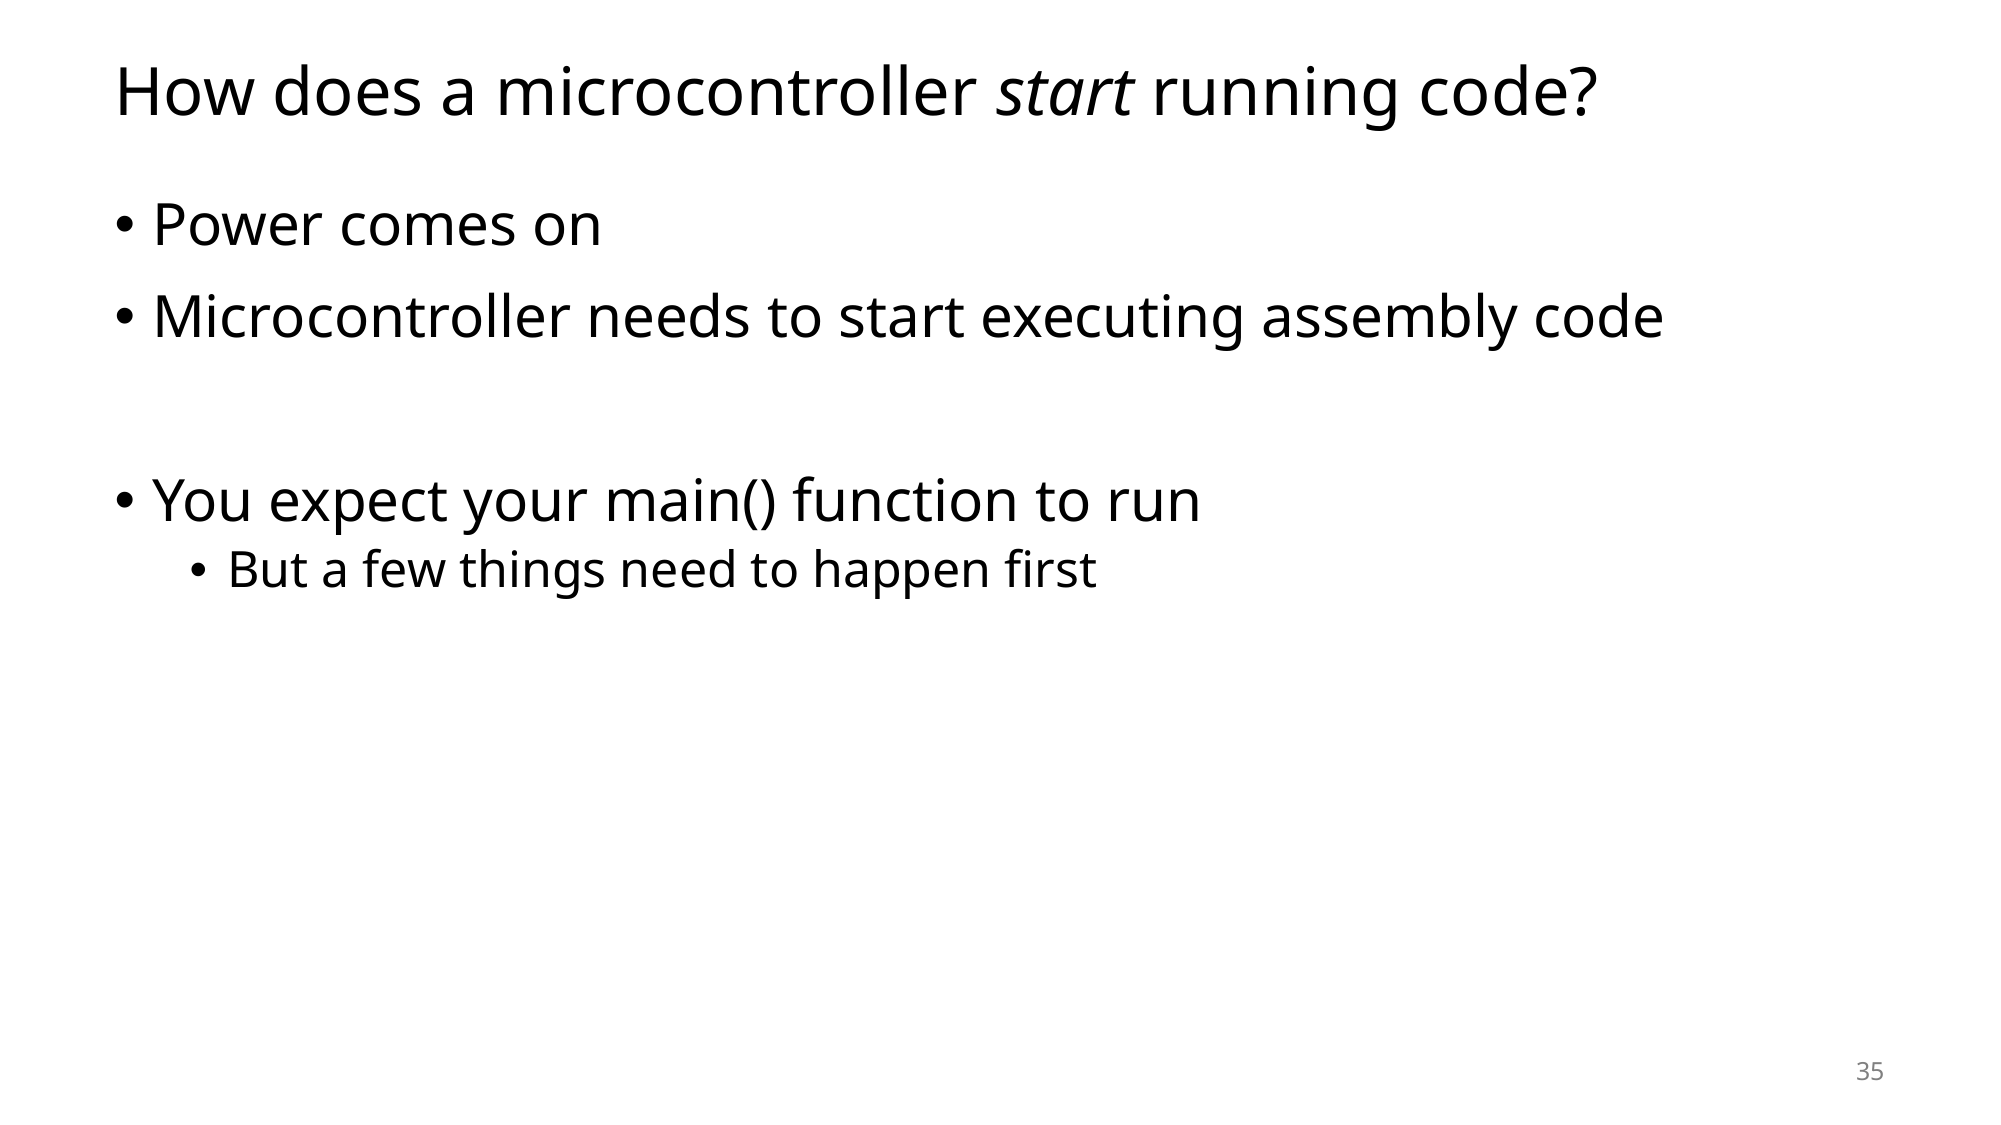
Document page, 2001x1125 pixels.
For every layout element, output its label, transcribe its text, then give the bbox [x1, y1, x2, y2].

list Power comes on Microcontroller needs to start executing assembly code You expect your main() function to run But a few things need to happen first [99, 187, 1900, 1013]
slide_number 35 [1749, 1042, 1900, 1103]
title How does a microcontroller start running code? [99, 37, 1900, 150]
